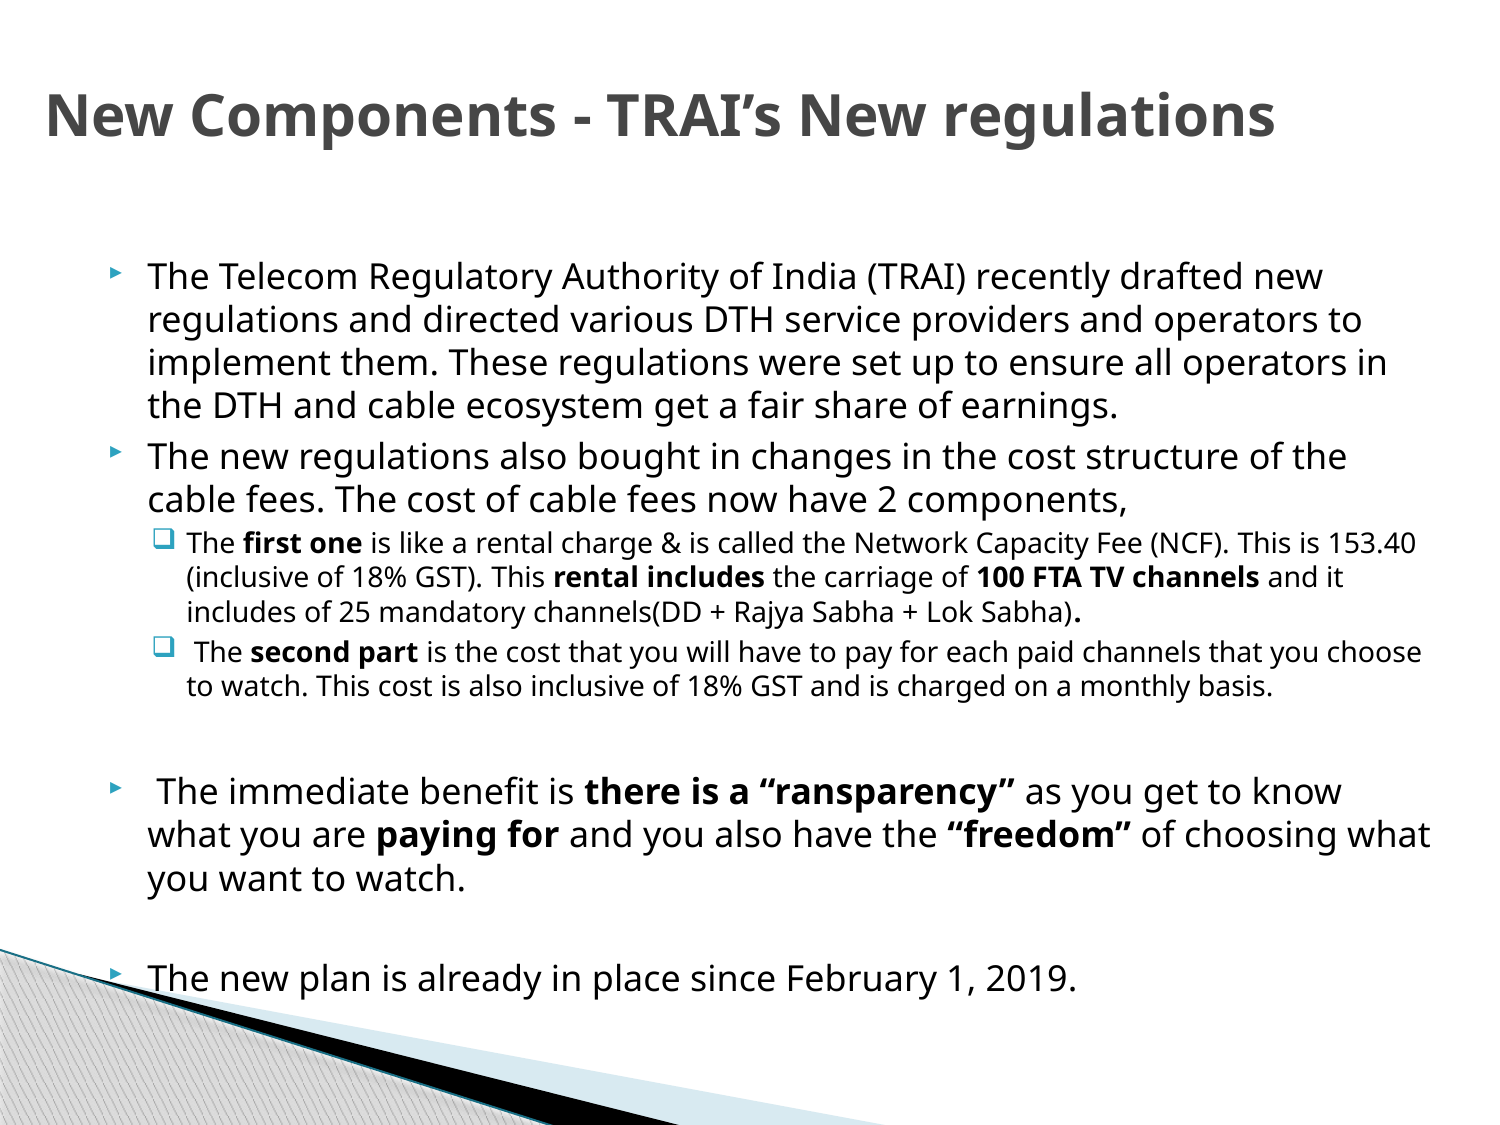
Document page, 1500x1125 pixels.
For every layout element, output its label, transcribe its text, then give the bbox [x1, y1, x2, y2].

list The Telecom Regulatory Authority of India (TRAI) recently drafted new regulations and directed various DTH service providers and operators to implement them. These regulations were set up to ensure all operators in the DTH and cable ecosystem get a fair share of earnings. The new regulations also bought in changes in the cost structure of the cable fees. The cost of cable fees now have 2 components, The first one is like a rental charge & is called the Network Capacity Fee (NCF). This is 153.40 (inclusive of 18% GST). This rental includes the carriage of 100 FTA TV channels and it includes of 25 mandatory channels(DD + Rajya Sabha + Lok Sabha). The second part is the cost that you will have to pay for each paid channels that you choose to watch. This cost is also inclusive of 18% GST and is charged on a monthly basis. The immediate benefit is there is a “ransparency” as you get to know what you are paying for and you also have the “freedom” of choosing what you want to watch. The new plan is already in place since February 1, 2019. [76, 196, 1459, 1012]
title New Components - TRAI’s New regulations [29, 30, 1484, 197]
